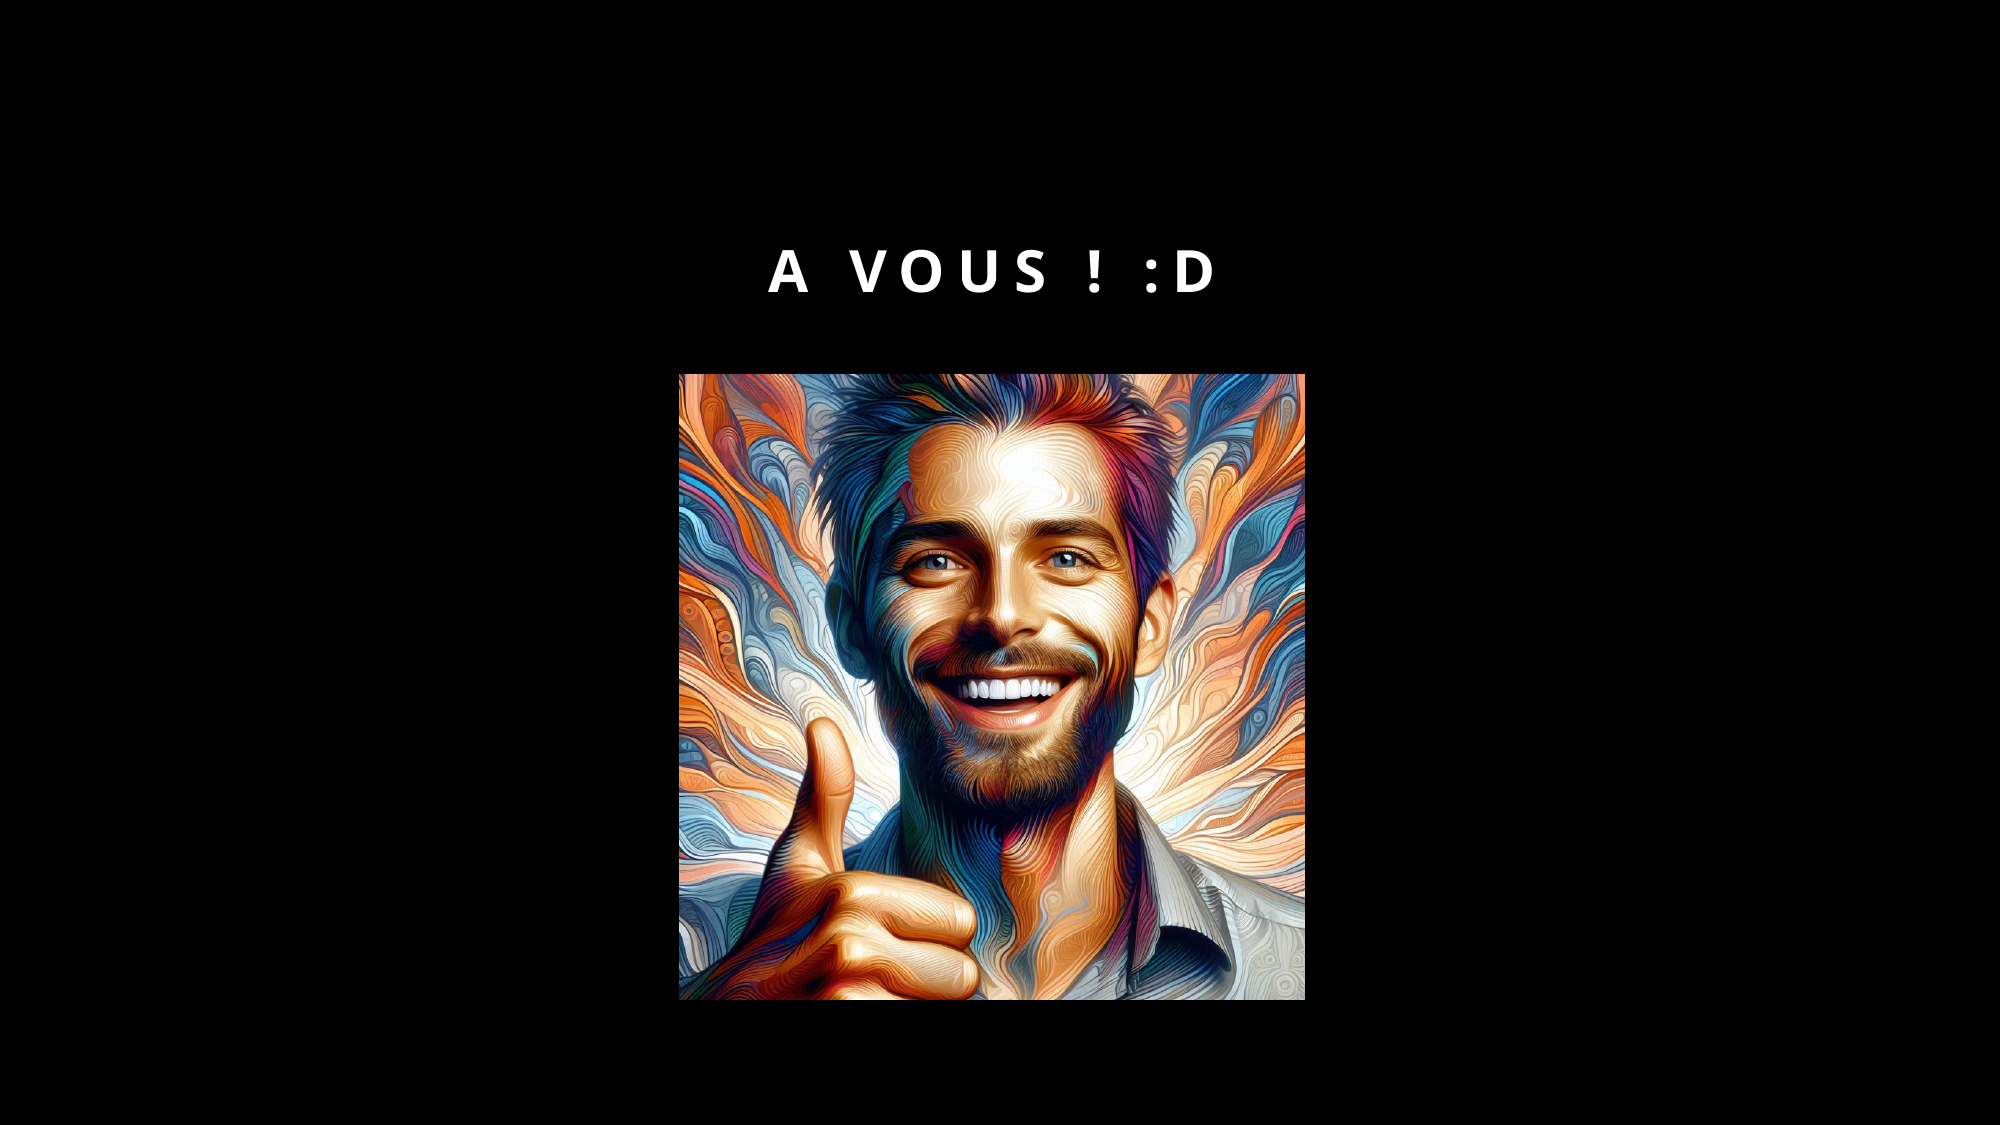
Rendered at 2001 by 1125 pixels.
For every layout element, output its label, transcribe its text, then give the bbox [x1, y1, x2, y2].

title A vous ! :D [234, 171, 1750, 313]
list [679, 374, 1305, 1000]
